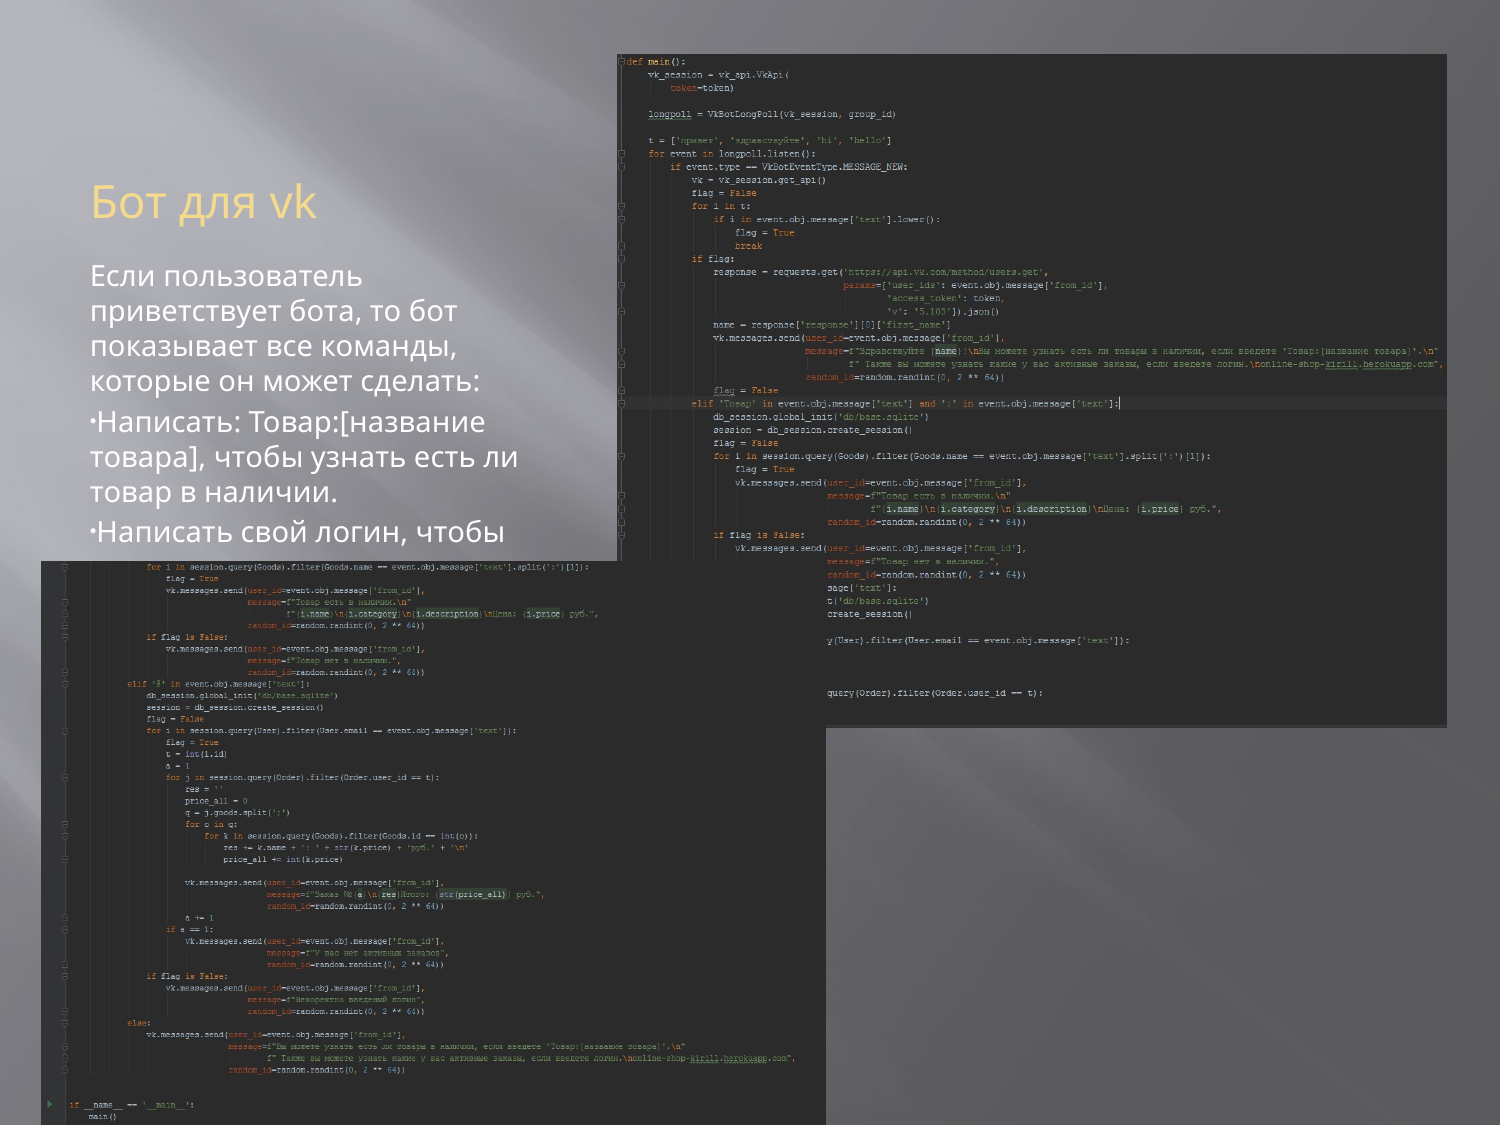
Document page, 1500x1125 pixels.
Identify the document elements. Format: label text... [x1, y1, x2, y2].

title Бот для vk [75, 44, 569, 236]
picture [41, 561, 827, 1125]
list Если пользователь приветствует бота, то бот показывает все команды, которые он может сделать: Написать: Товар:[название товара], чтобы узнать есть ли товар в наличии. Написать свой логин, чтобы узнать все свои заказы. [75, 249, 569, 561]
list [617, 54, 1447, 729]
